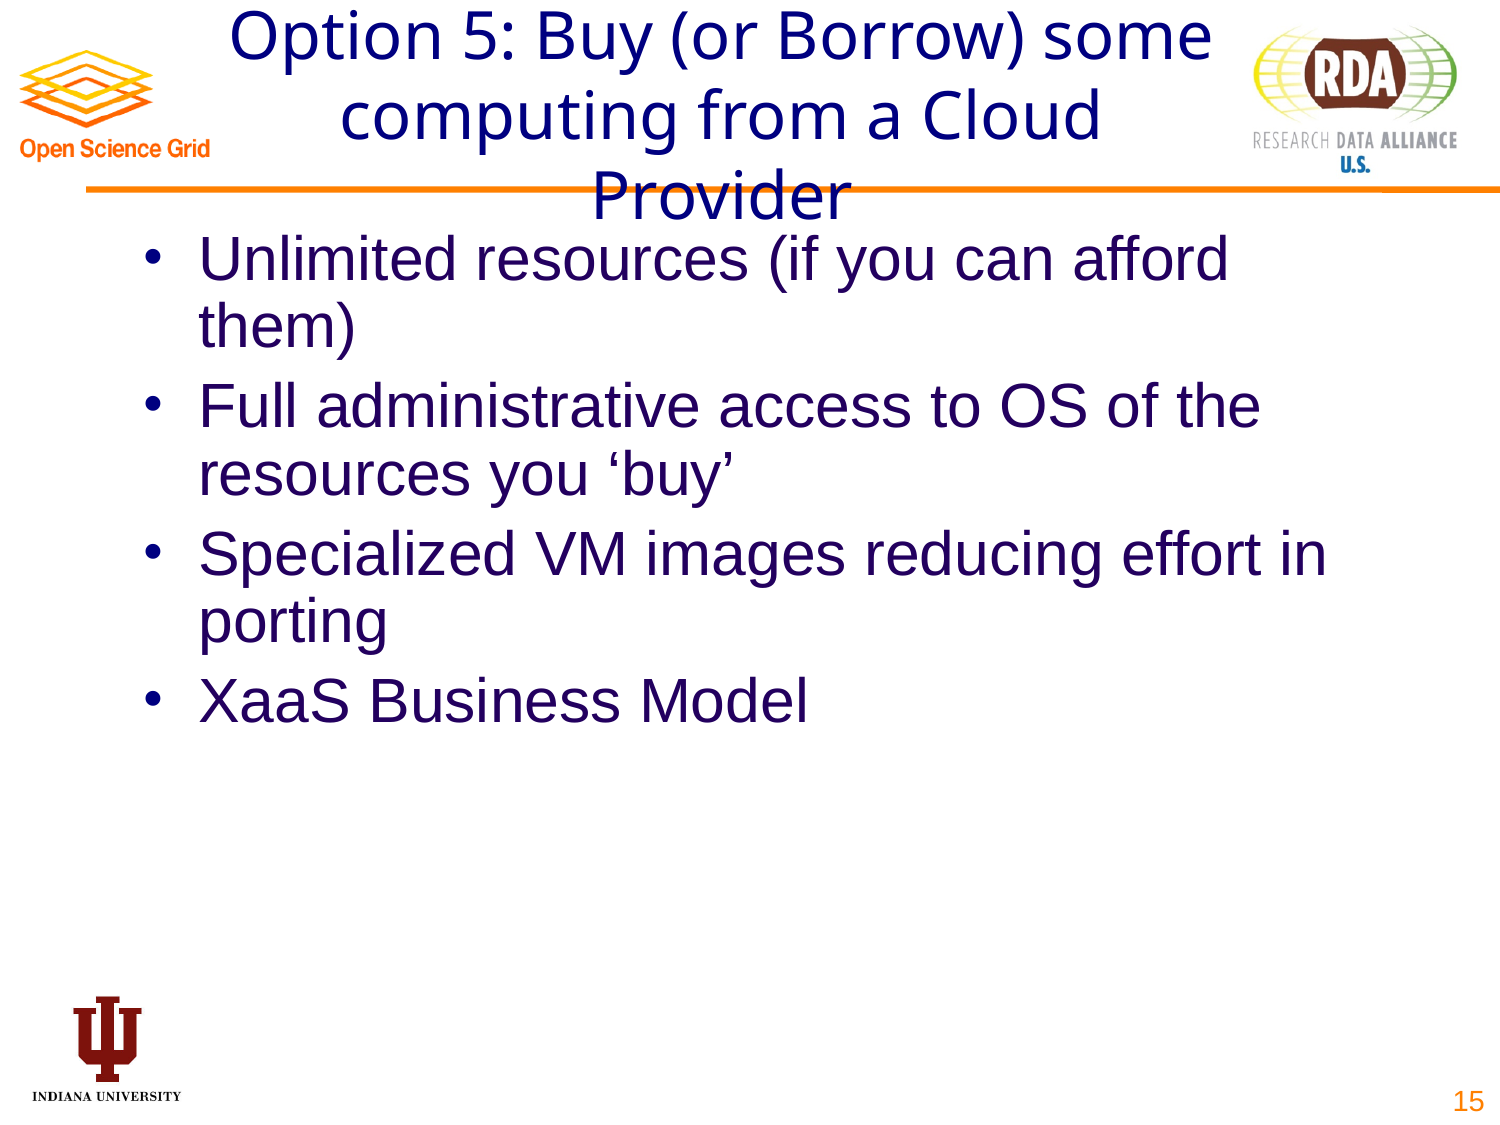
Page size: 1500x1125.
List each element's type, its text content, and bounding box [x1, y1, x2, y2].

picture [0, 991, 286, 1125]
slide_number 15 [1430, 1049, 1500, 1125]
list Unlimited resources (if you can afford them) Full administrative access to OS of the resources you ‘buy’ Specialized VM images reducing effort in porting XaaS Business Model [127, 218, 1403, 1085]
picture [0, 27, 201, 179]
picture [1242, 17, 1468, 183]
title Option 5: Buy (or Borrow) some computing from a Cloud Provider [201, 18, 1244, 207]
